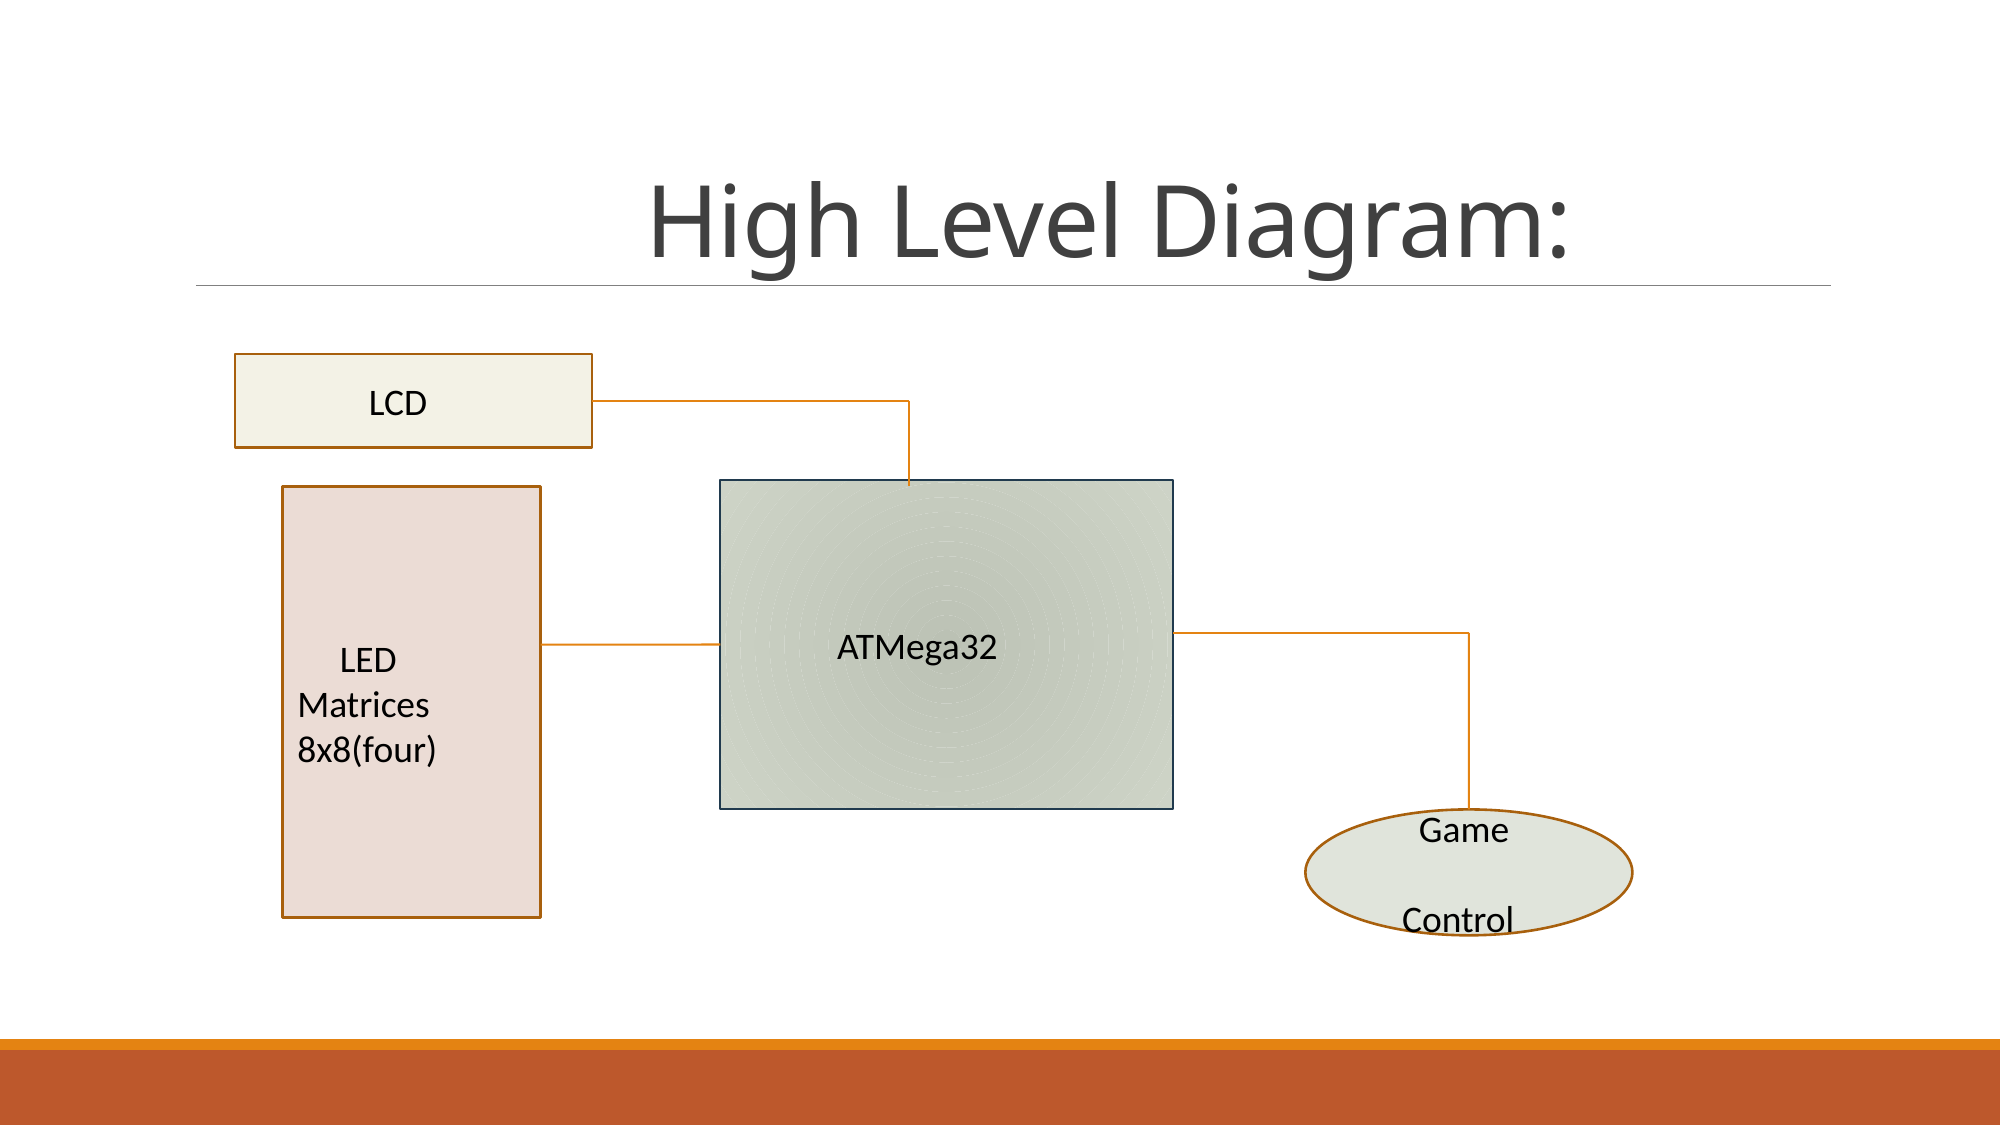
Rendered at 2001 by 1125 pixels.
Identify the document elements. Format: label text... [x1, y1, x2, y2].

text_box ATMega32 [719, 479, 1174, 810]
text_box Game Control [1304, 808, 1634, 937]
text_box LCD [234, 353, 593, 449]
title High Level Diagram: [180, 47, 1830, 285]
text_box LED Matrices 8x8(four) [281, 485, 542, 919]
